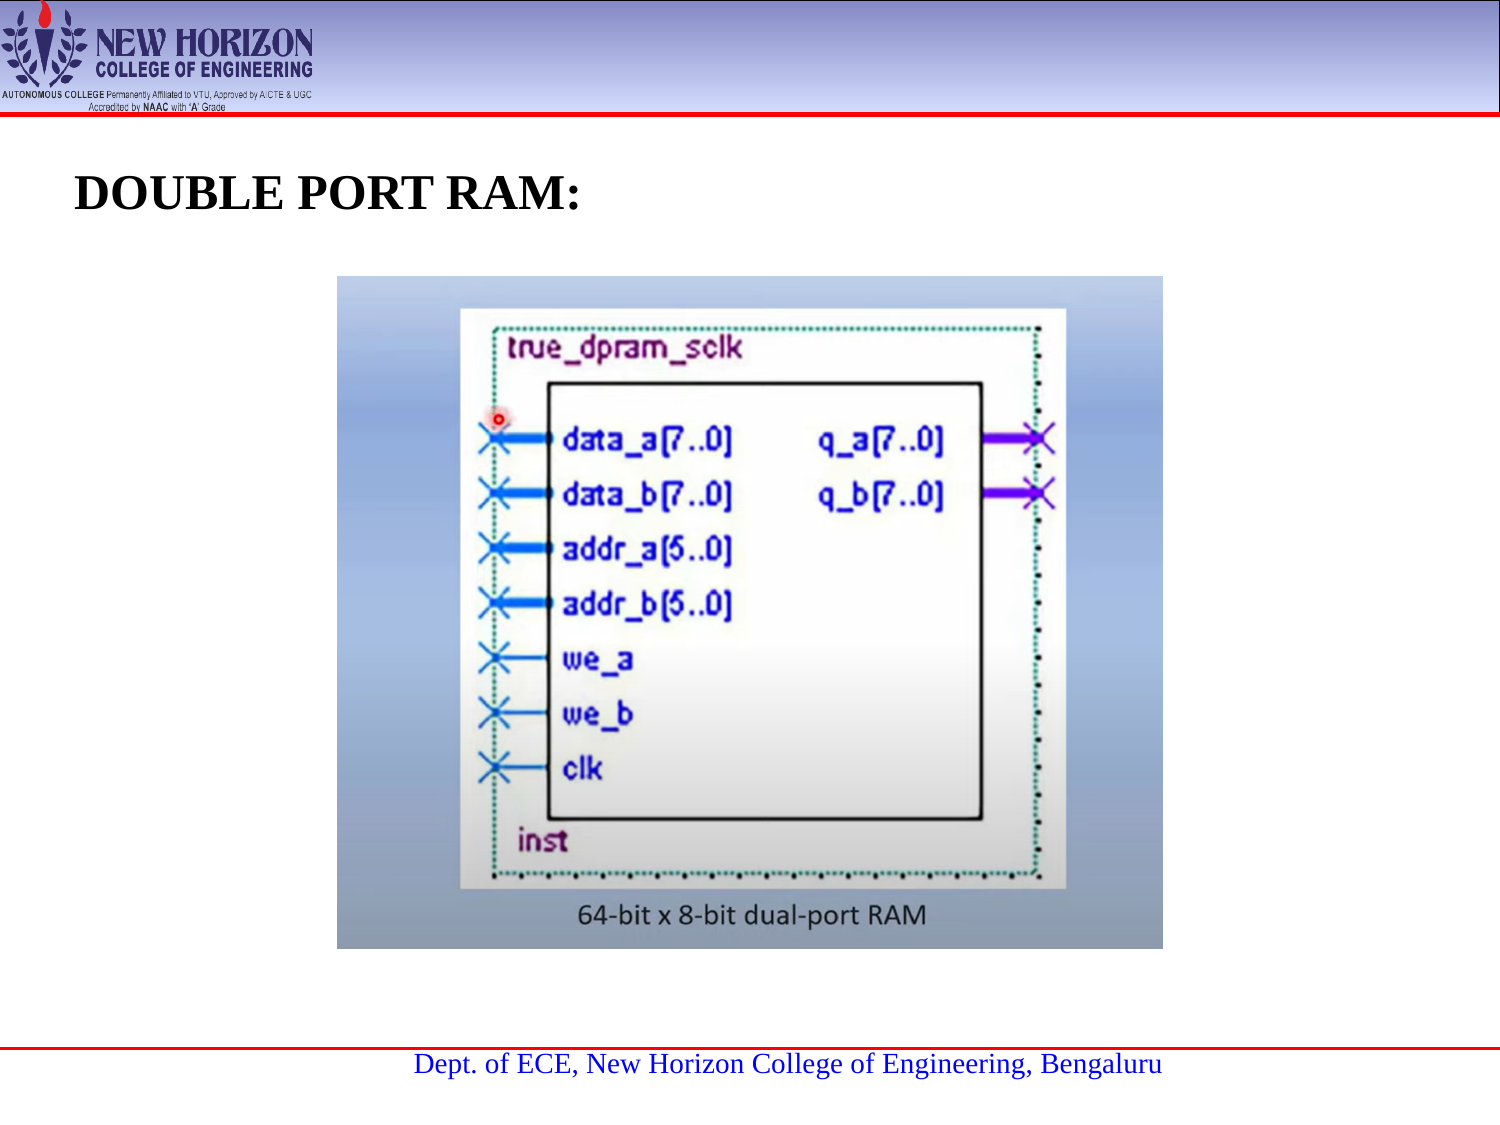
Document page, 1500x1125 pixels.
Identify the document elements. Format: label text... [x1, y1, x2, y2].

picture [0, 0, 313, 113]
text_box DOUBLE PORT RAM: [46, 152, 799, 228]
picture [336, 276, 1164, 949]
